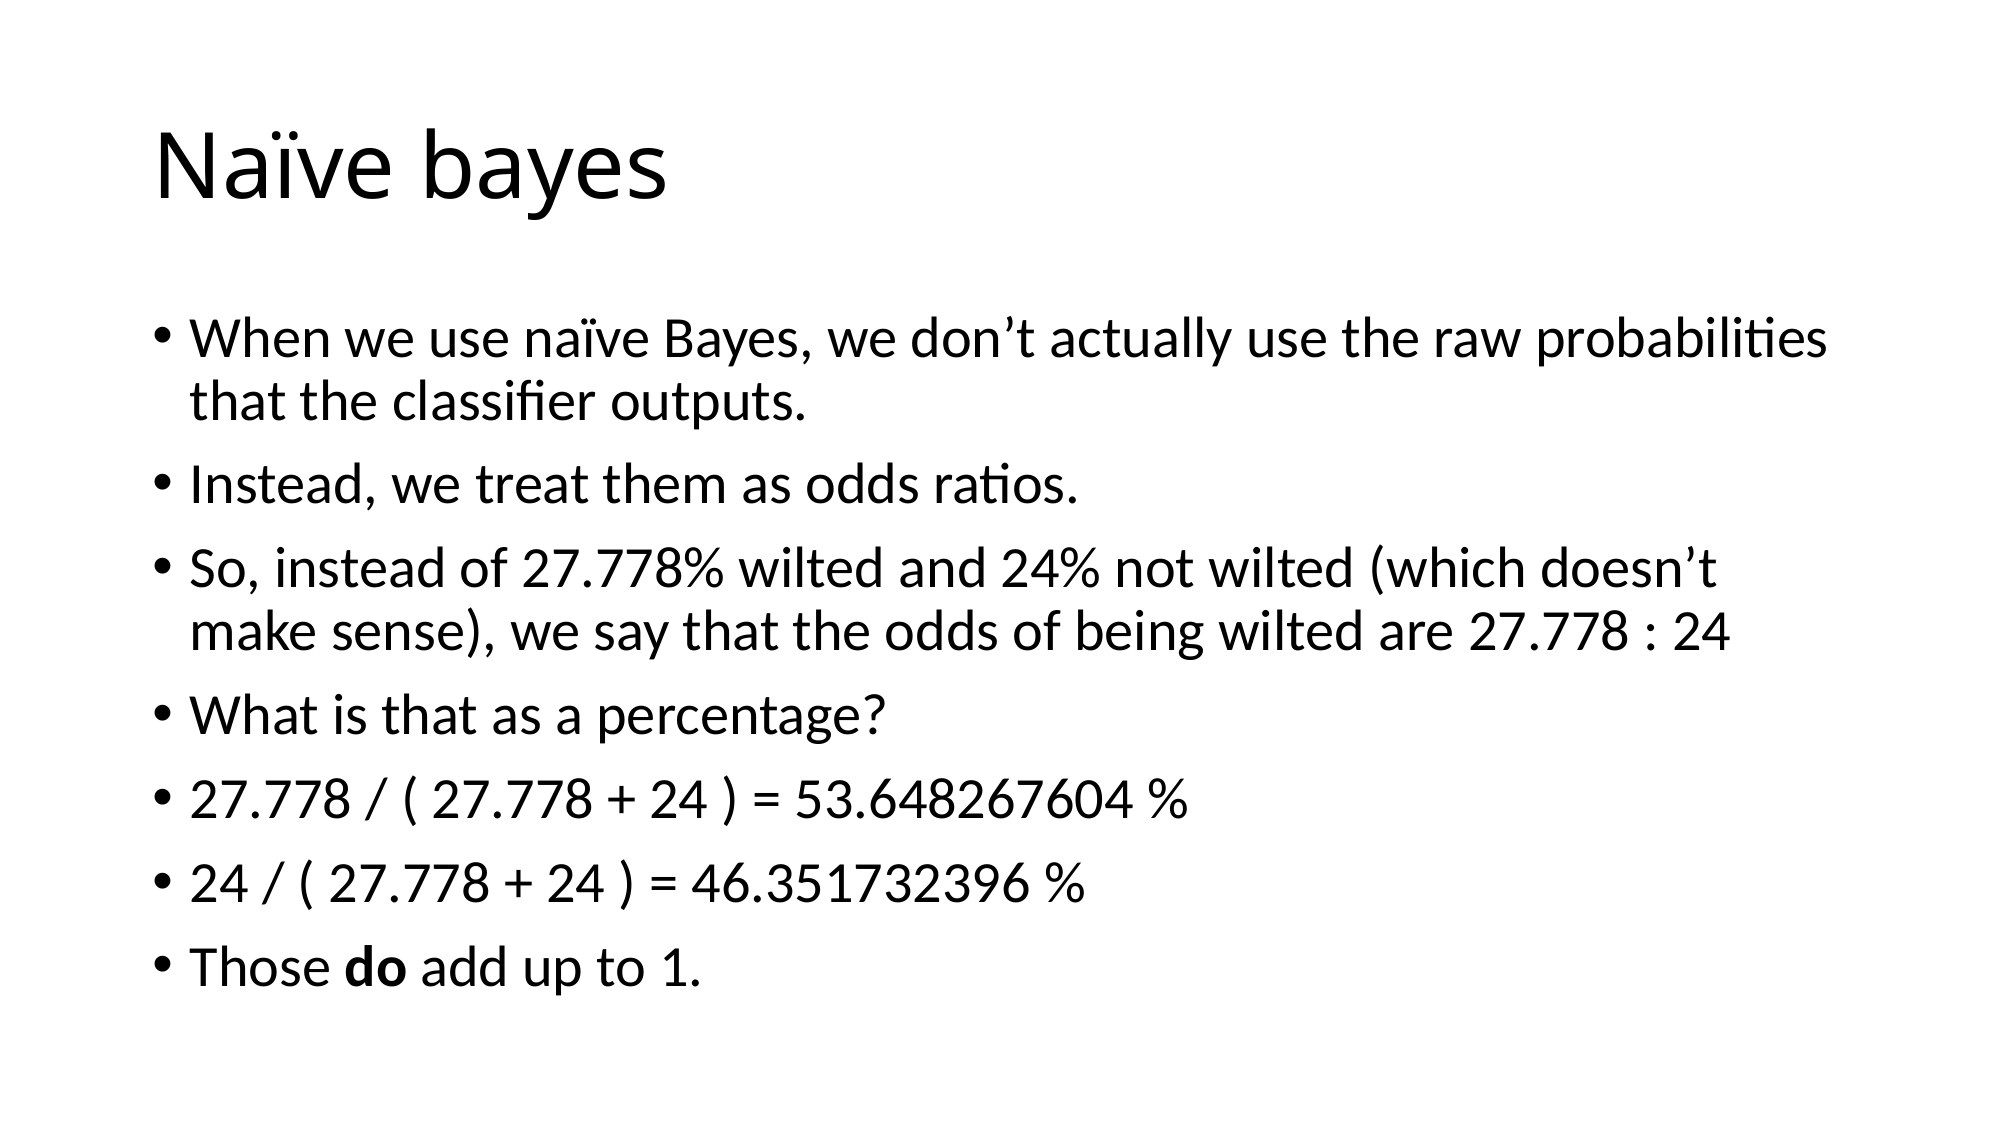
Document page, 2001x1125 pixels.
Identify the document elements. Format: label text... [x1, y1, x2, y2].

title Naïve bayes [137, 59, 1863, 278]
list When we use naïve Bayes, we don’t actually use the raw probabilities that the classifier outputs. Instead, we treat them as odds ratios. So, instead of 27.778% wilted and 24% not wilted (which doesn’t make sense), we say that the odds of being wilted are 27.778 : 24 What is that as a percentage? 27.778 / ( 27.778 + 24 ) = 53.648267604 % 24 / ( 27.778 + 24 ) = 46.351732396 % Those do add up to 1. [137, 299, 1863, 1100]
